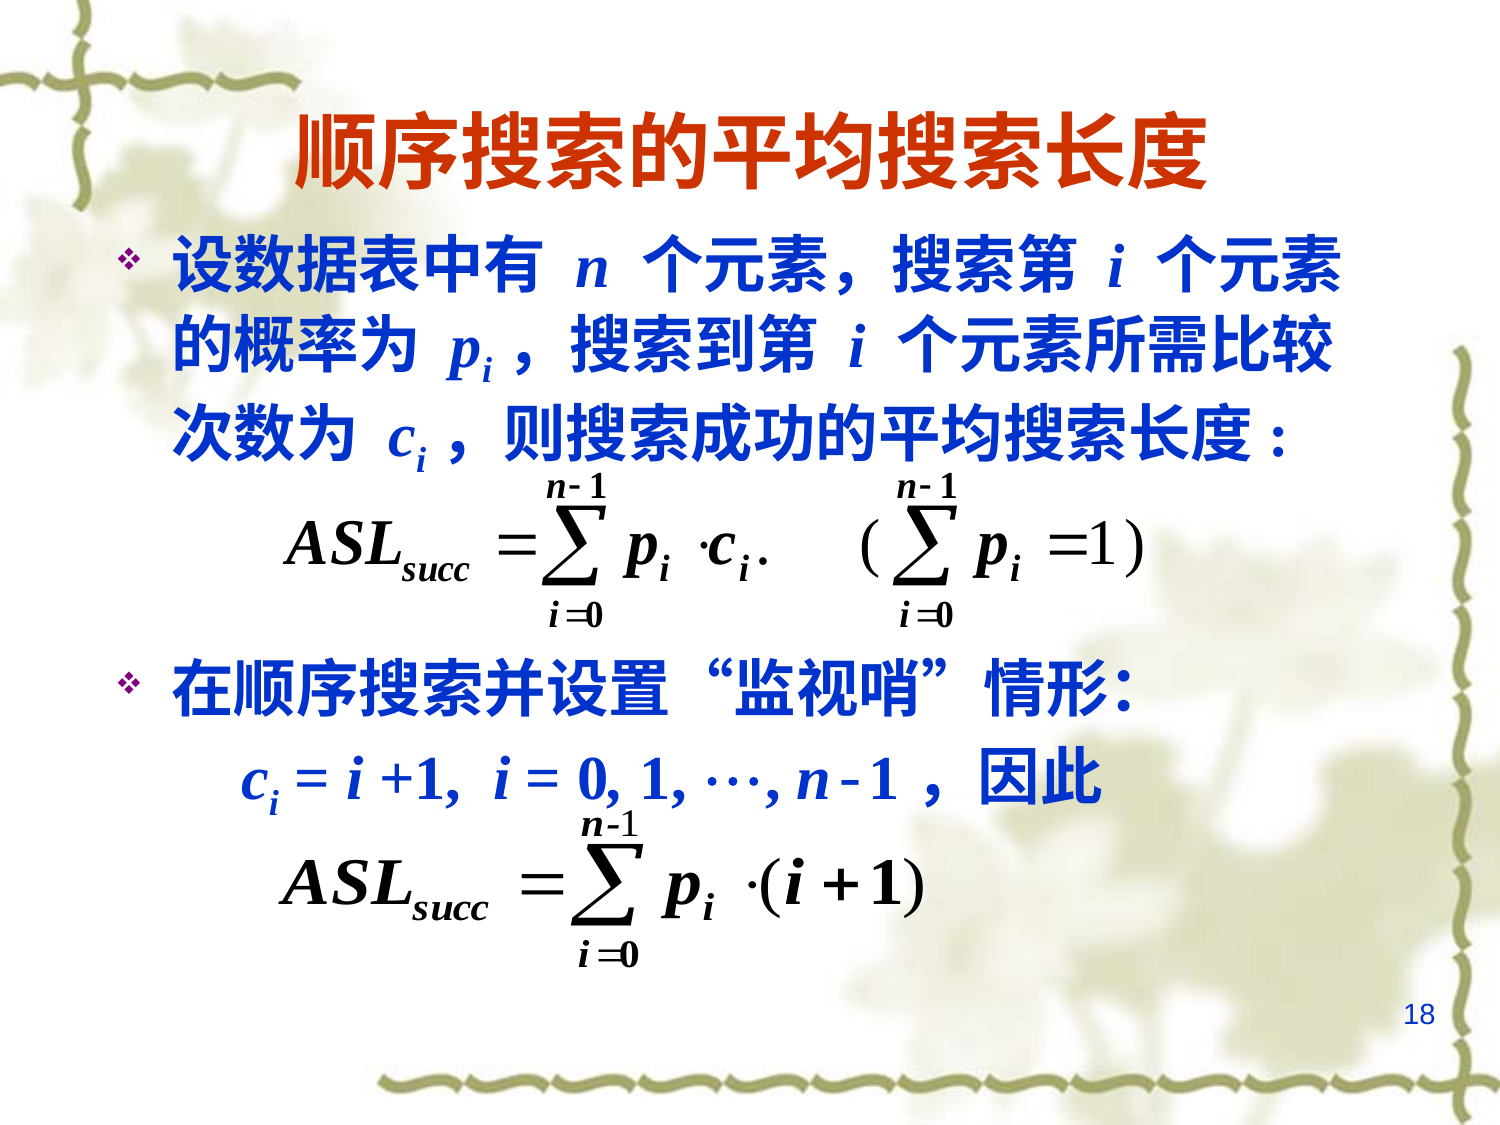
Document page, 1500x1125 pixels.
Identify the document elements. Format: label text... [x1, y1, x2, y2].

title 顺序搜索的平均搜索长度 [77, 78, 1428, 220]
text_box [265, 792, 942, 982]
picture [0, 0, 1500, 1125]
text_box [271, 455, 1157, 642]
slide_number 18 [1074, 987, 1451, 1066]
list 设数据表中有 n 个元素，搜索第 i 个元素的概率为 pi，搜索到第 i 个元素所需比较次数为 ci，则搜索成功的平均搜索长度: 在顺序搜索并设置“监视哨”情形： ci = i +1, i = 0, 1, , n-1，因此 [100, 220, 1394, 852]
